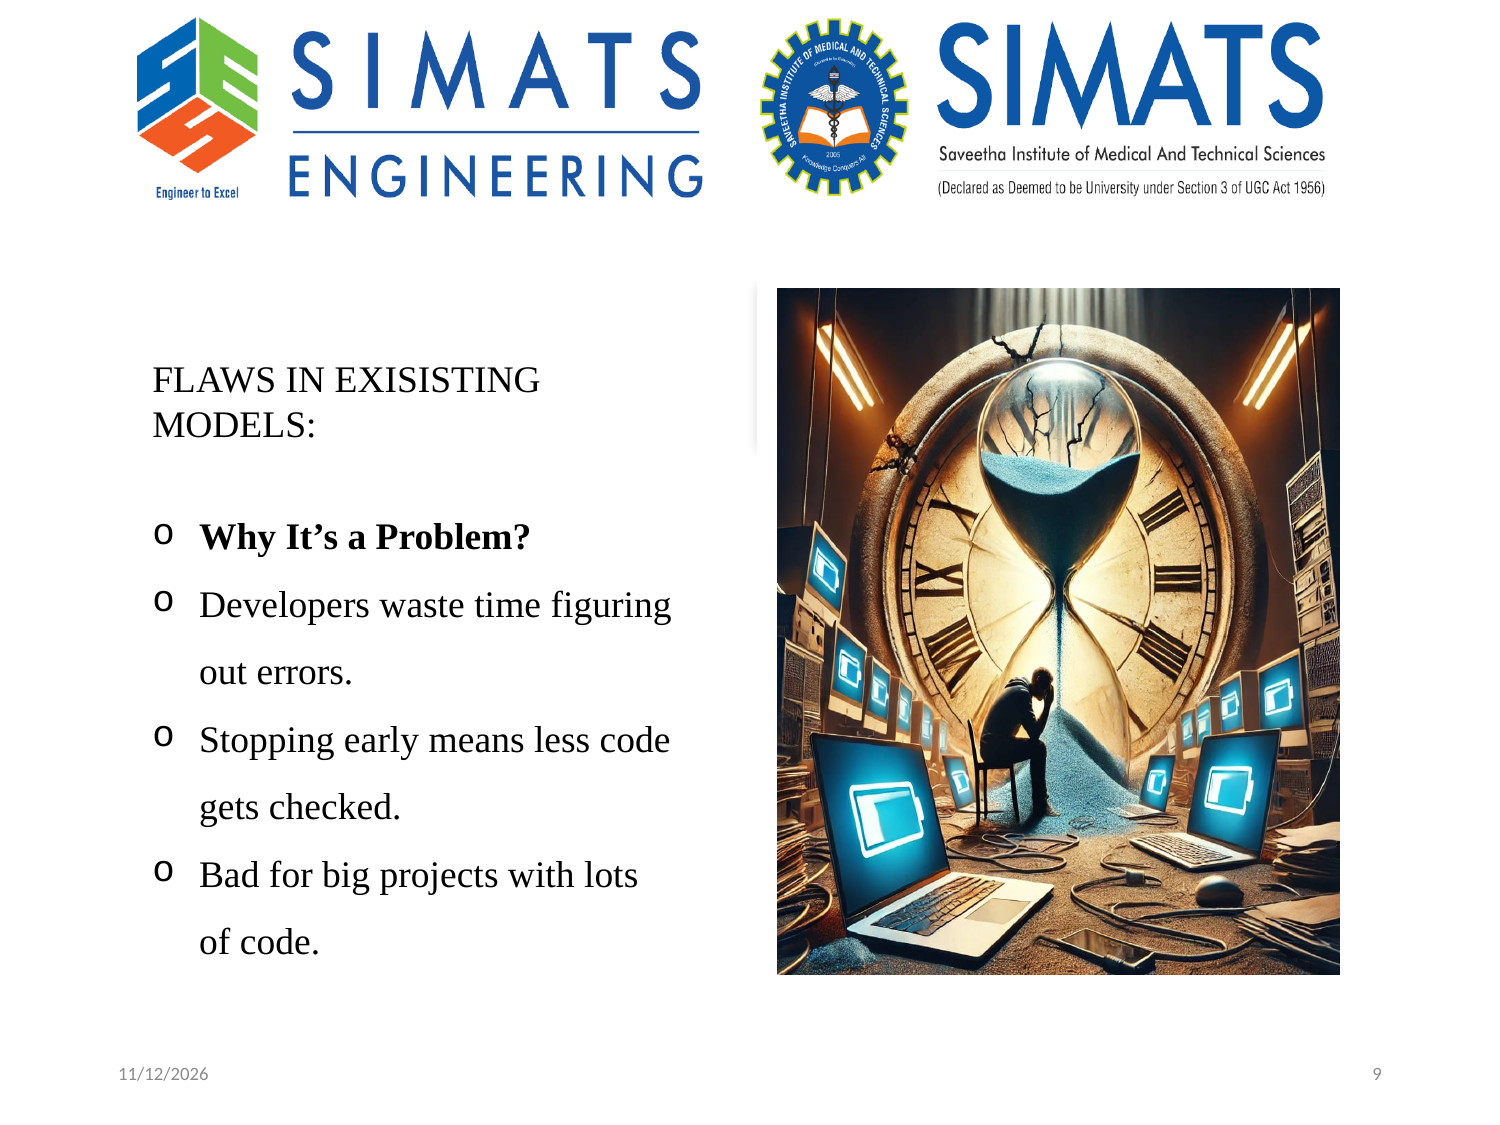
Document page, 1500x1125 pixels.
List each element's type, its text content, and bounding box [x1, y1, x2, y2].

text_box FLAWS IN EXISISTING MODELS: Why It’s a Problem? Developers waste time figuring out errors. Stopping early means less code gets checked. Bad for big projects with lots of code. [137, 347, 688, 970]
picture [137, 17, 1325, 200]
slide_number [103, 1042, 441, 1103]
slide_number 9 [1059, 1042, 1397, 1103]
picture [777, 287, 1340, 975]
